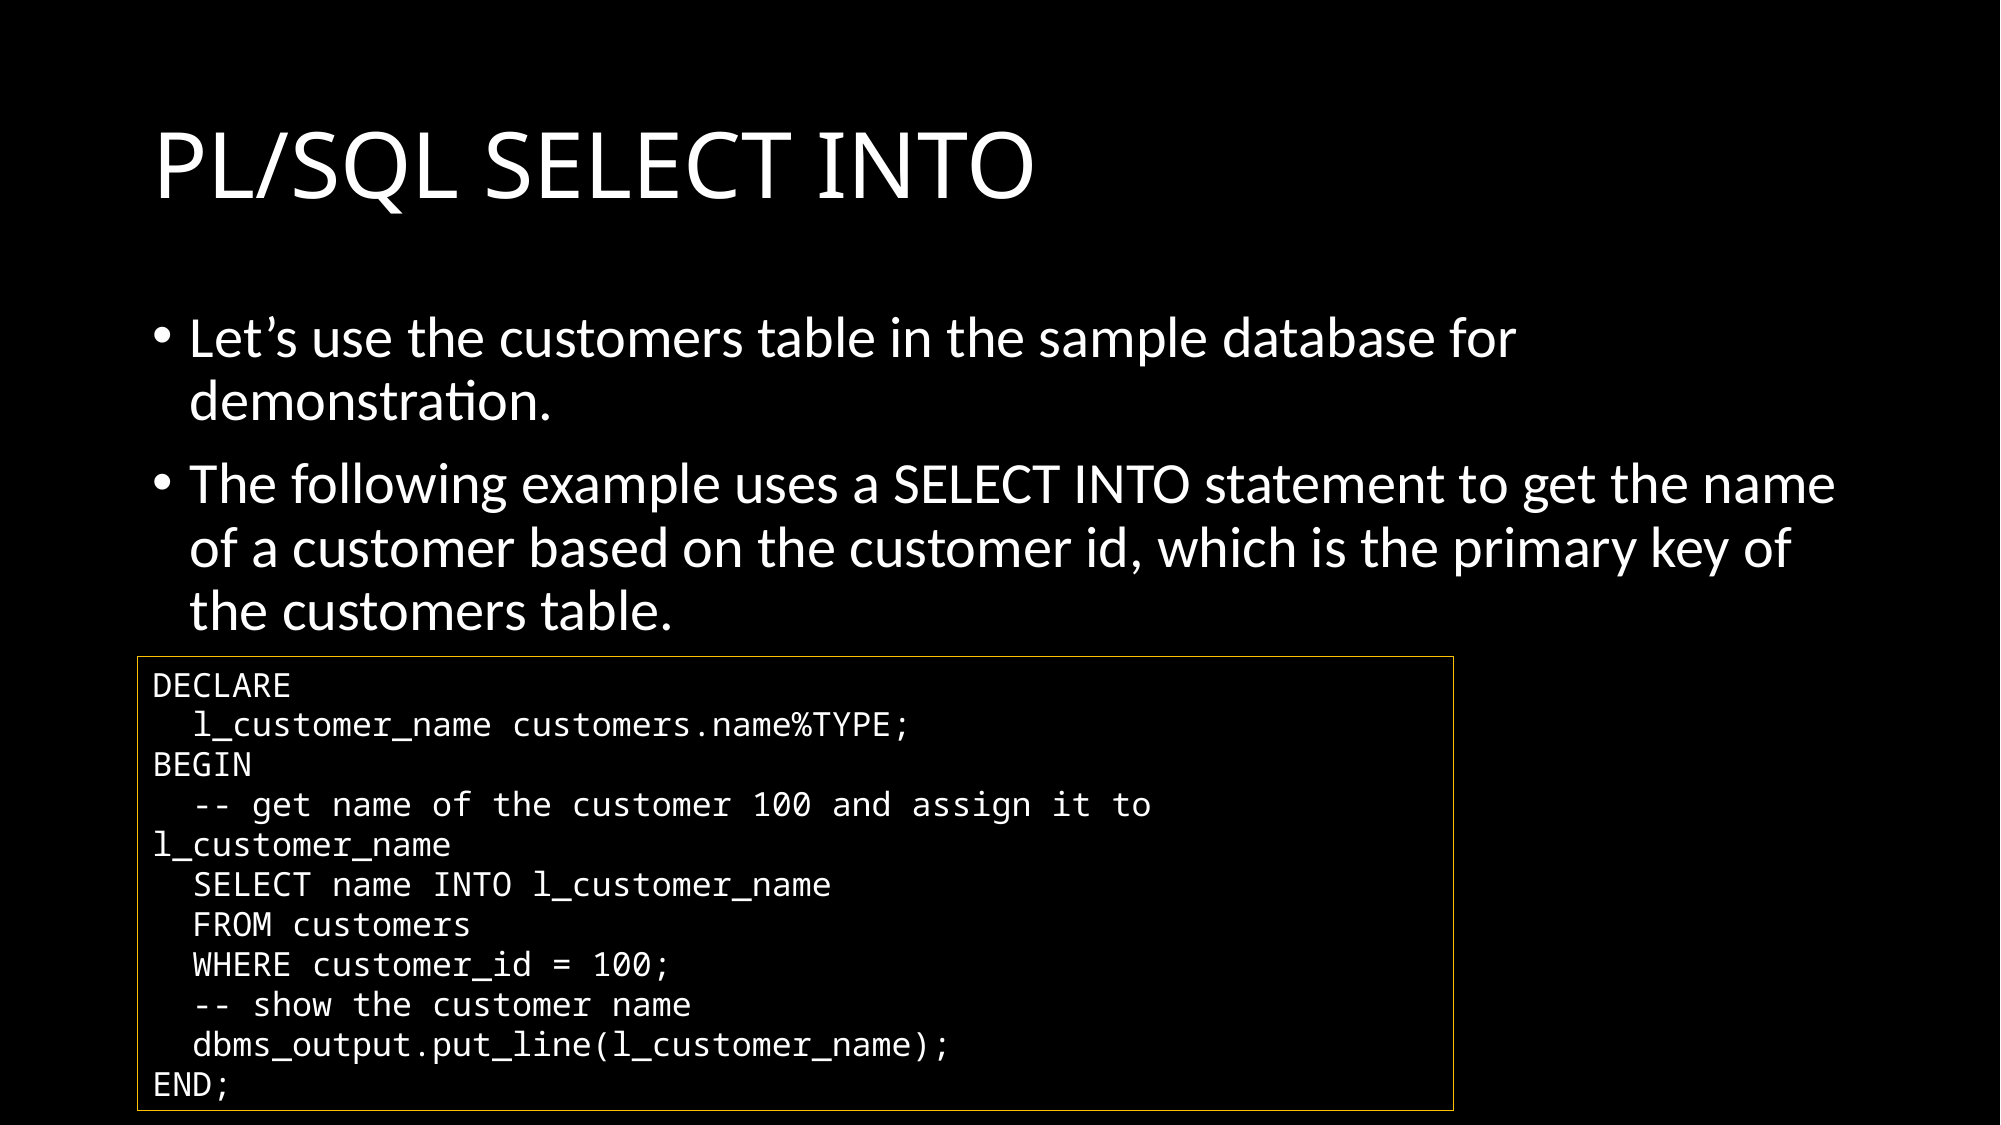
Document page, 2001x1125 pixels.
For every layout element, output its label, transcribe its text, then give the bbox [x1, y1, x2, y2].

text_box DECLARE l_customer_name customers.name%TYPE; BEGIN -- get name of the customer 100 and assign it to l_customer_name SELECT name INTO l_customer_name FROM customers WHERE customer_id = 100; -- show the customer name dbms_output.put_line(l_customer_name); END; [137, 656, 1454, 1111]
title PL/SQL SELECT INTO [137, 59, 1863, 278]
list Let’s use the customers table in the sample database for demonstration. The following example uses a SELECT INTO statement to get the name of a customer based on the customer id, which is the primary key of the customers table. [137, 299, 1863, 1014]
